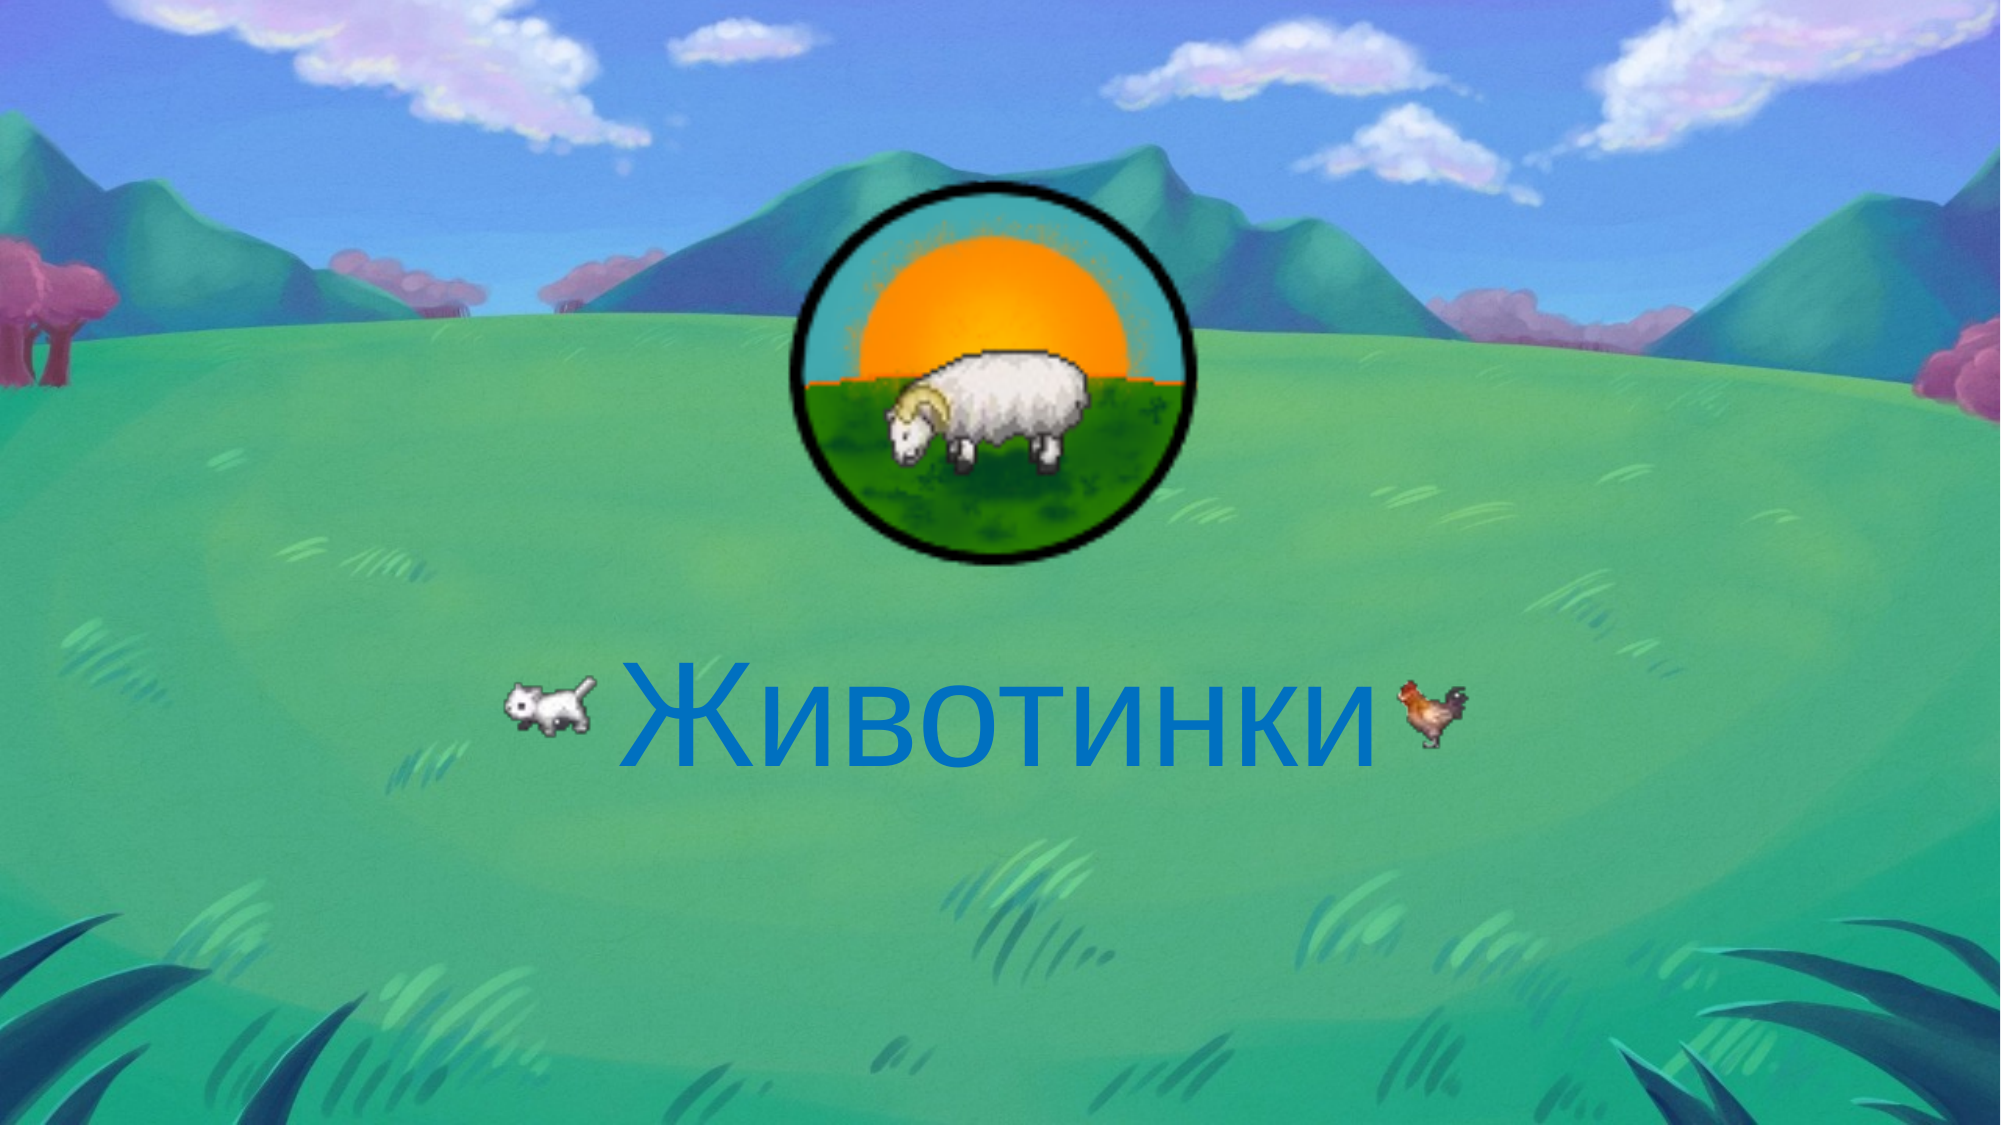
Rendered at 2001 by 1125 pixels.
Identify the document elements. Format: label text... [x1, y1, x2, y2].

picture [0, 0, 2001, 1125]
title Животинки [211, 624, 1789, 806]
